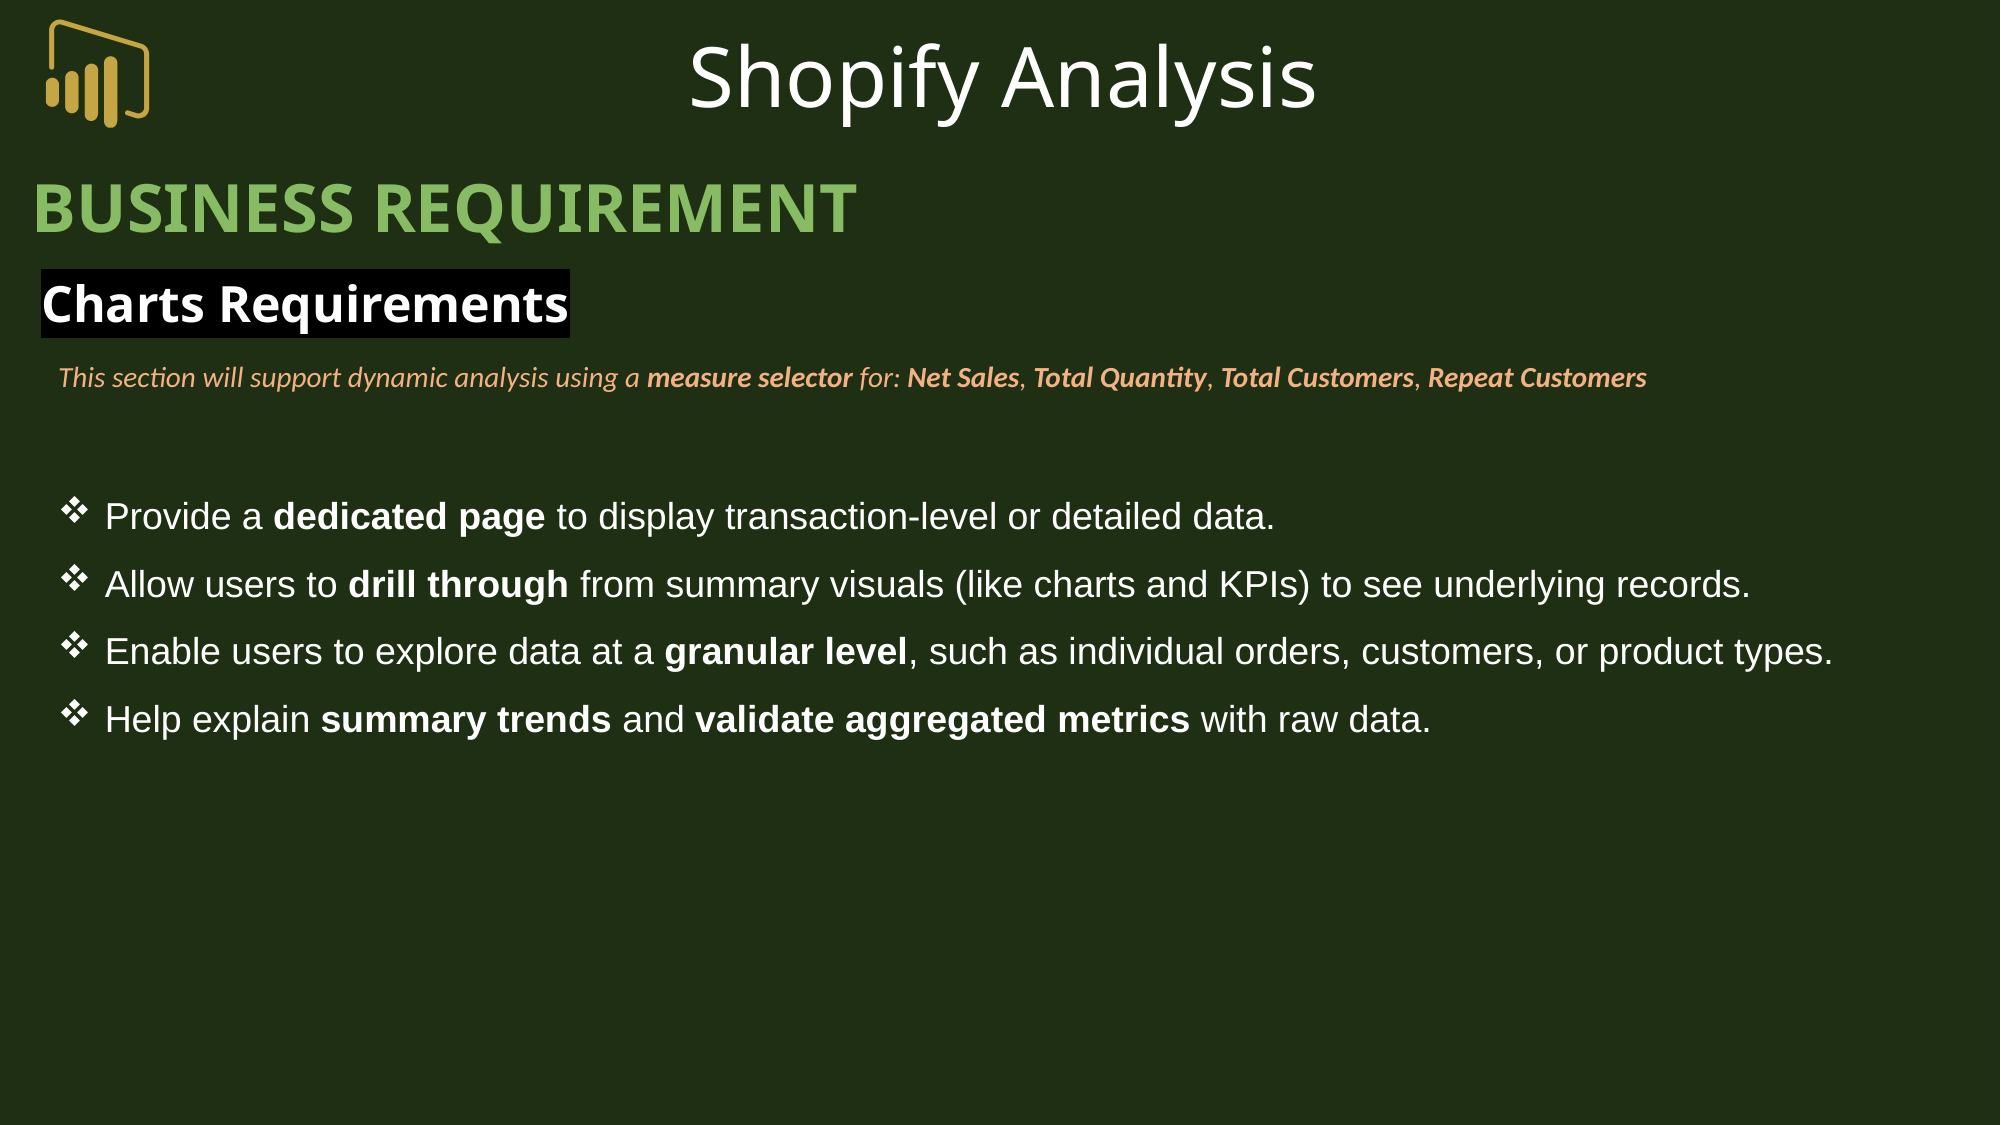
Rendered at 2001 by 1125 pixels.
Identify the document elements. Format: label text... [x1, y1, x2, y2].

text_box Shopify Analysis [615, 26, 1393, 122]
picture [43, 19, 152, 129]
text_box BUSINESS REQUIREMENT [17, 157, 957, 254]
text_box This section will support dynamic analysis using a measure selector for: Net Sales, Total Quantity, Total Customers, Repeat Customers [43, 351, 1750, 401]
text_box Charts Requirements [26, 255, 966, 351]
text_box Provide a dedicated page to display transaction-level or detailed data. Allow users to drill through from summary visuals (like charts and KPIs) to see underlying records. Enable users to explore data at a granular level, such as individual orders, customers, or product types. Help explain summary trends and validate aggregated metrics with raw data. [43, 462, 1869, 748]
